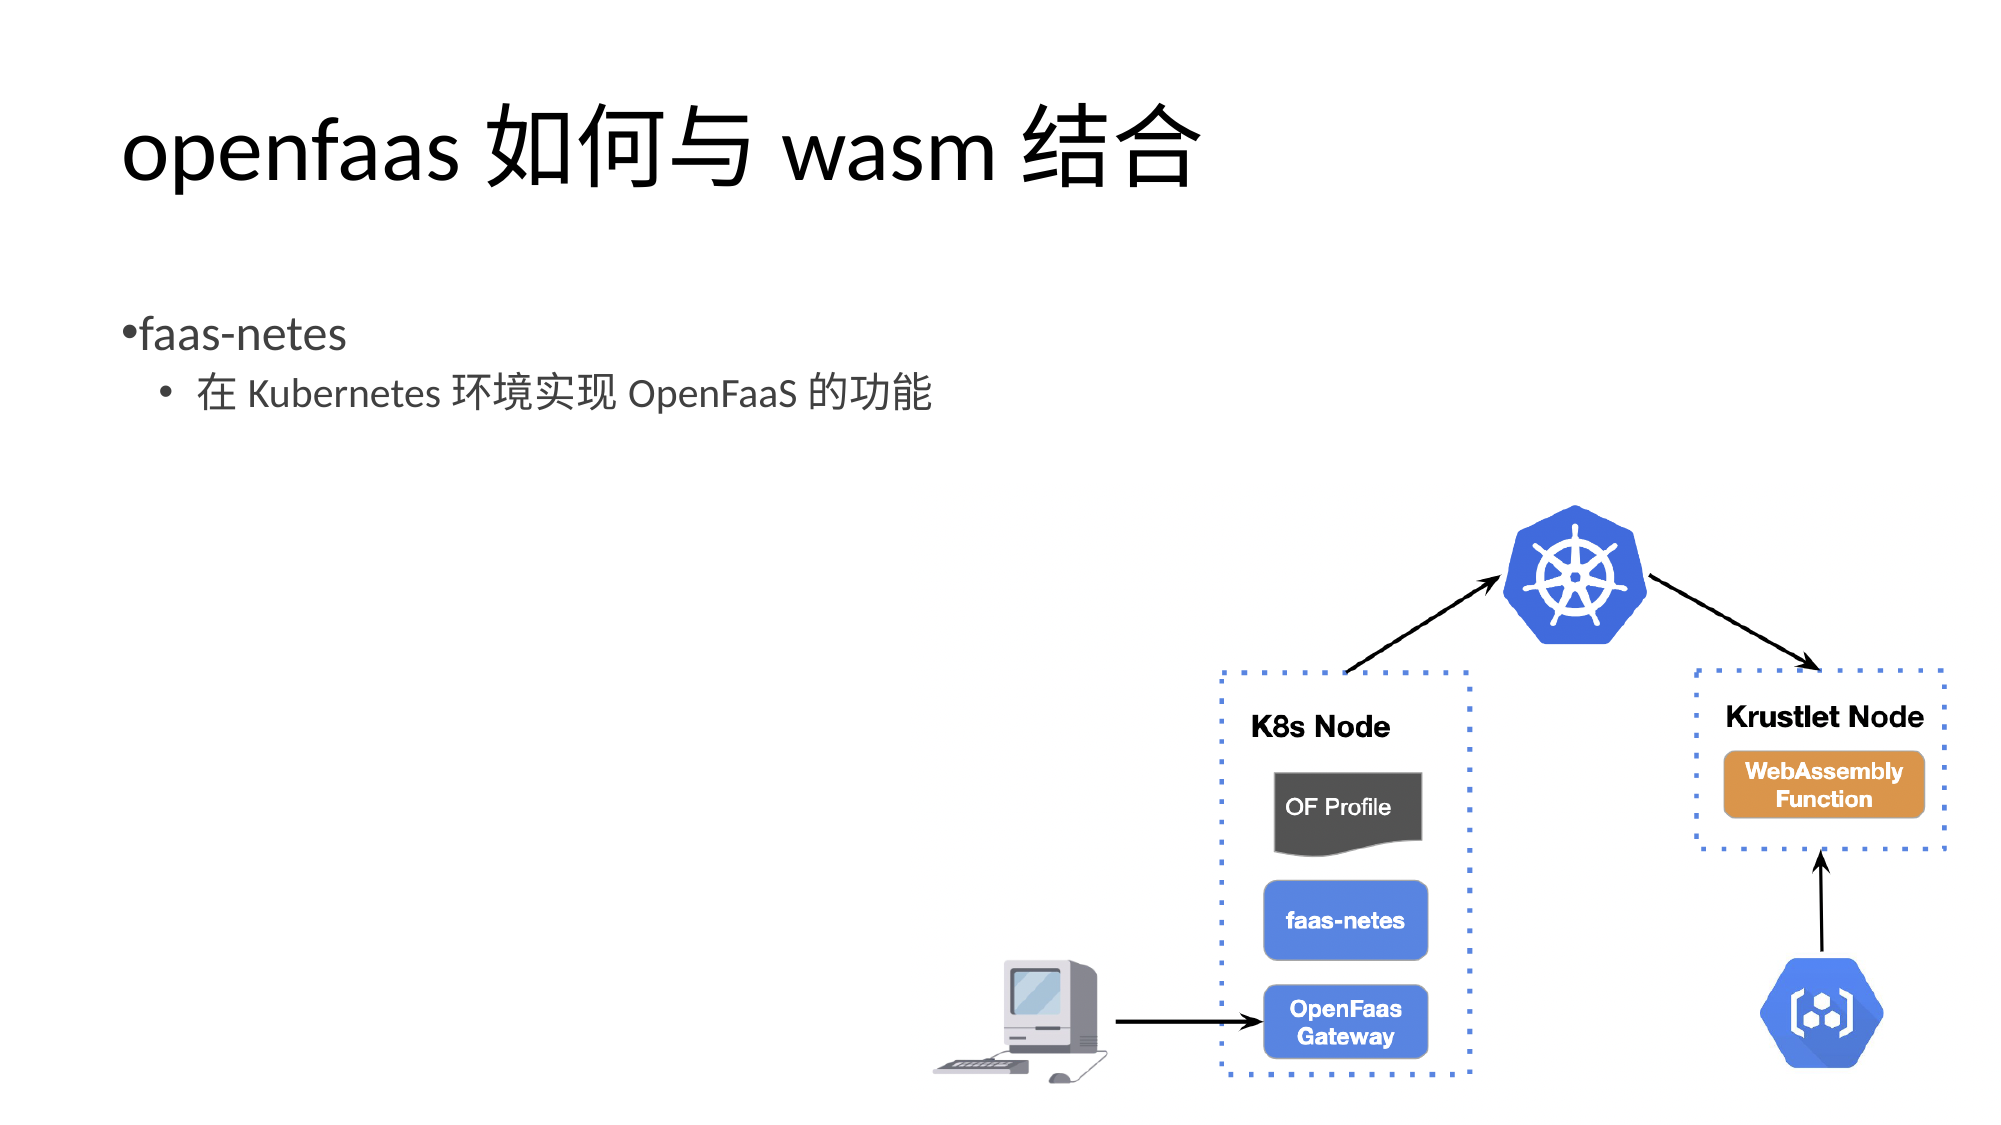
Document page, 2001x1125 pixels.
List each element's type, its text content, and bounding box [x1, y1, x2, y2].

title openfaas如何与wasm结合 [106, 42, 1832, 260]
picture [910, 483, 2000, 1125]
list faas-netes 在Kubernetes环境实现OpenFaaS的功能 [106, 299, 1832, 1014]
